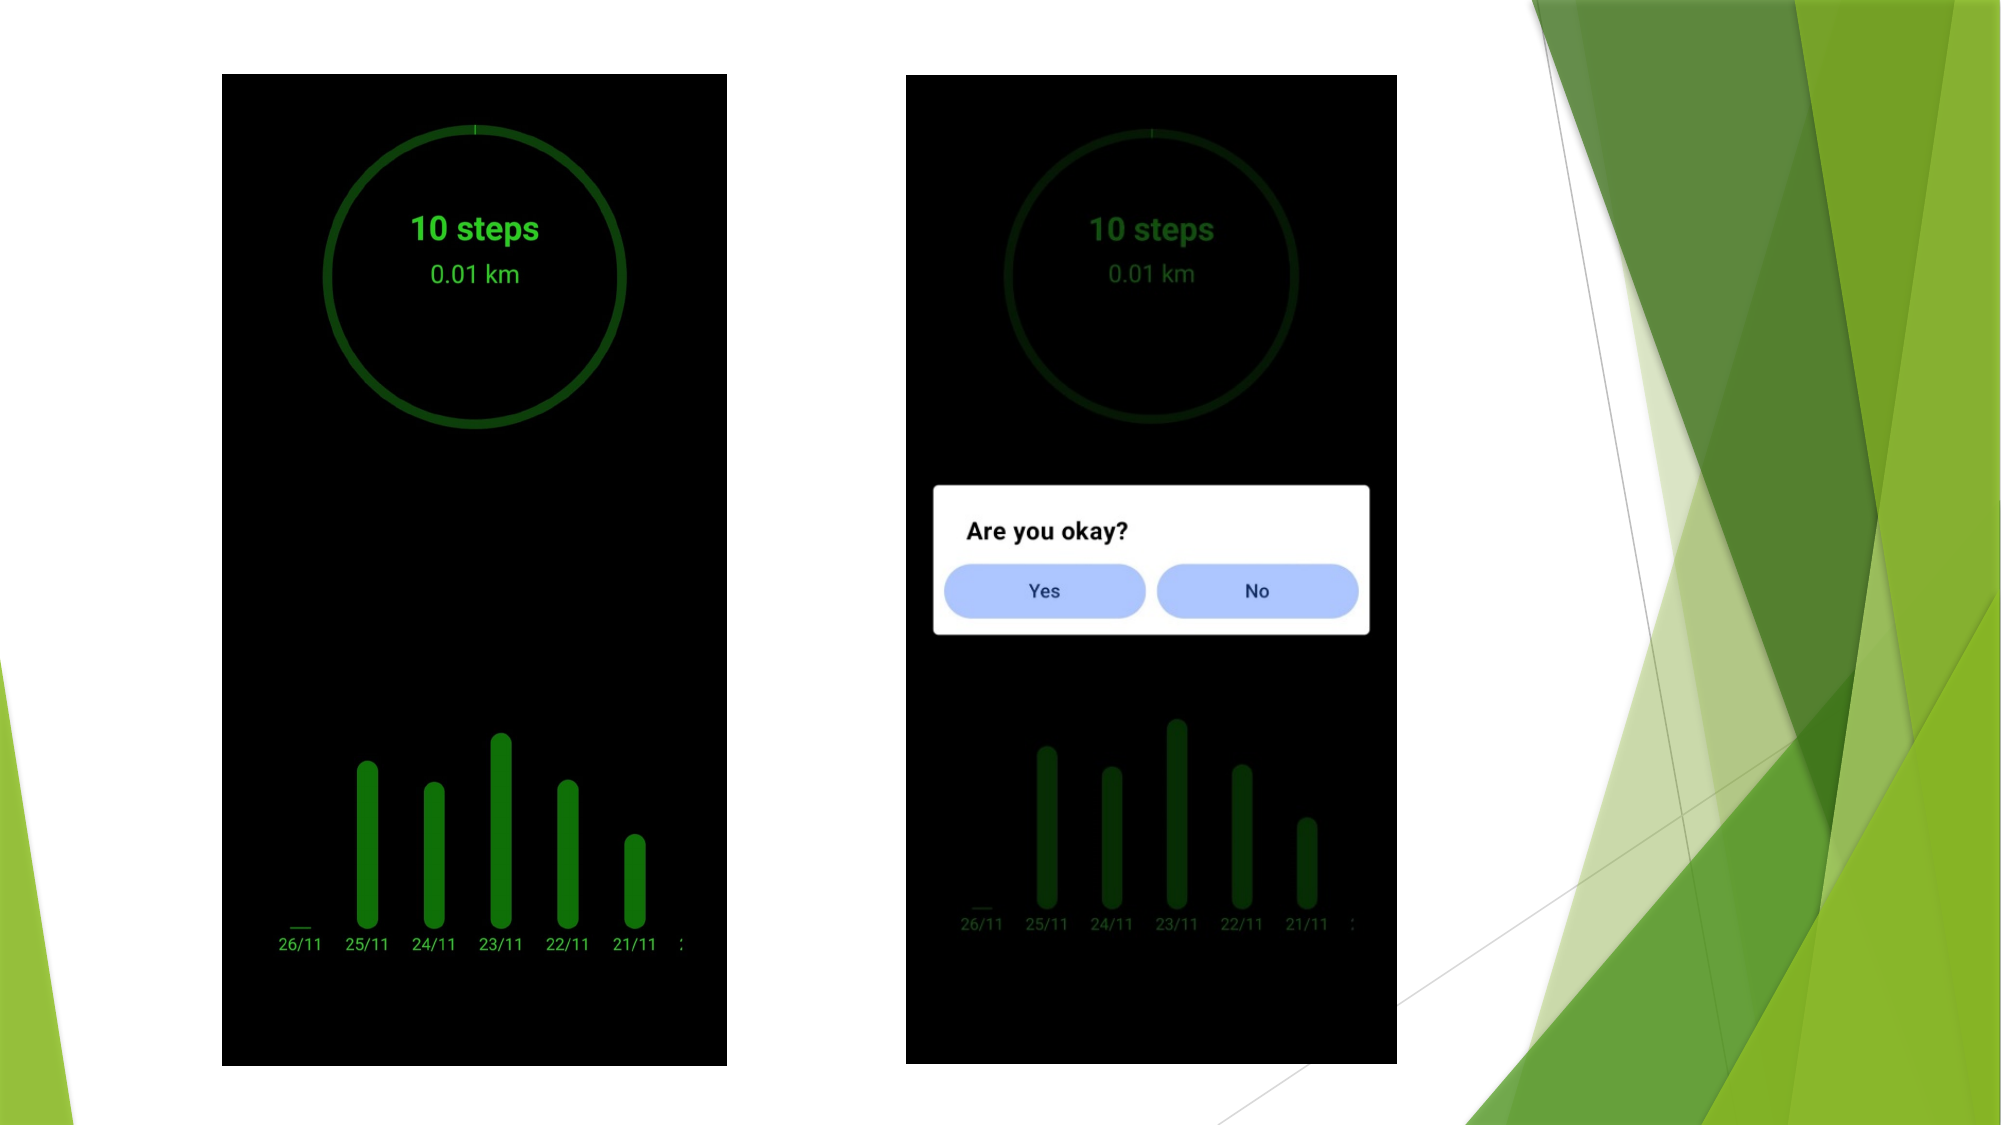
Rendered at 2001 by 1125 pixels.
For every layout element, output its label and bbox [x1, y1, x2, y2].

list [905, 74, 1397, 1065]
picture [222, 74, 728, 1067]
